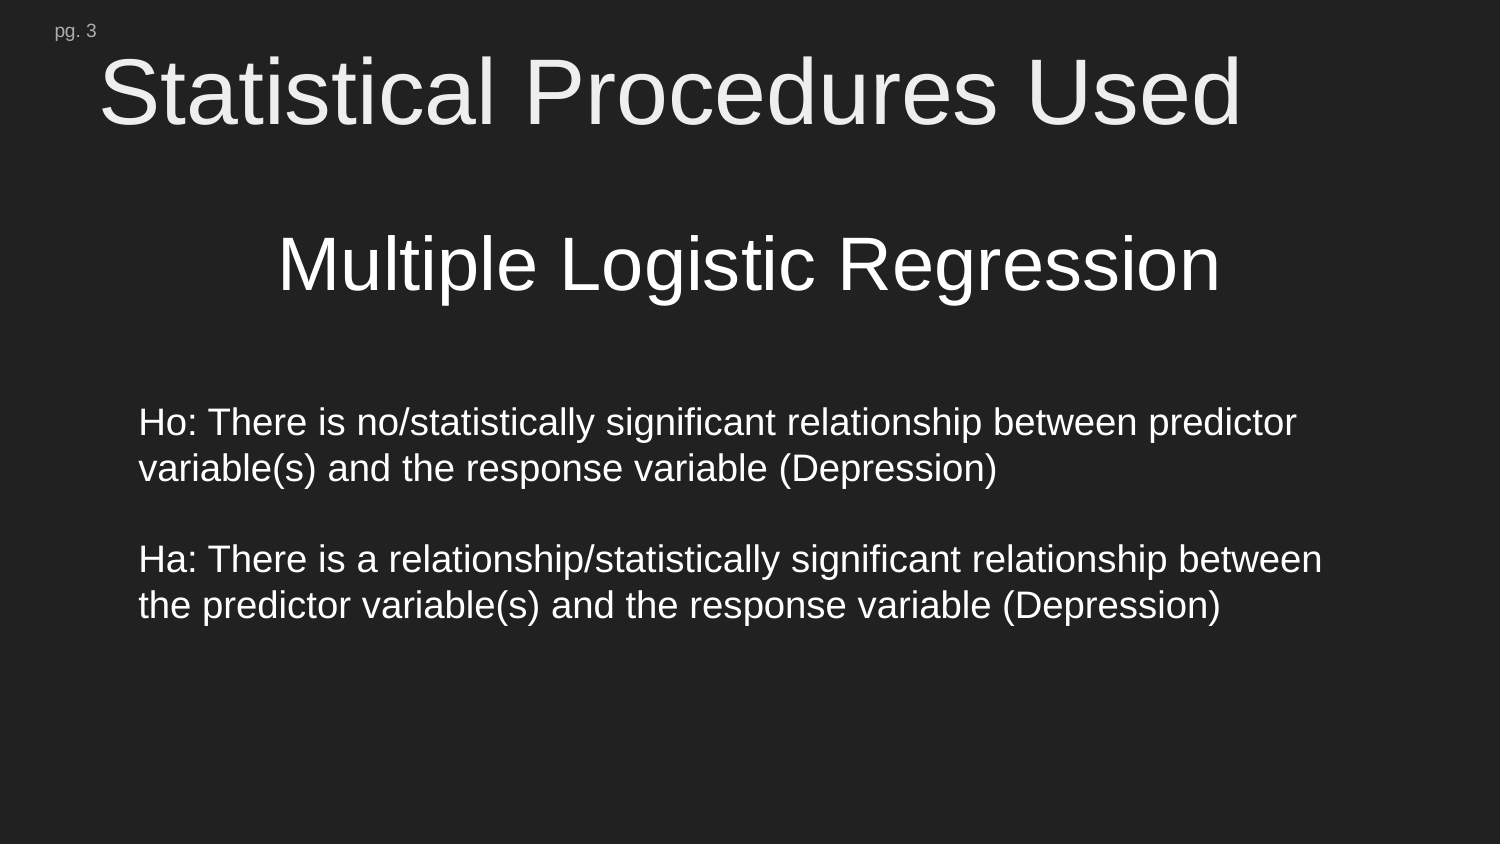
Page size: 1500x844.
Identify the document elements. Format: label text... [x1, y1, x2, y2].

title Statistical Procedures Used [83, 51, 1417, 200]
title Multiple Logistic Regression Ho: There is no/statistically significant relationship between predictor variable(s) and the response variable (Depression) Ha: There is a relationship/statistically significant relationship between the predictor variable(s) and the response variable (Depression) [123, 200, 1377, 828]
slide_number pg. 3 [21, 2, 112, 56]
